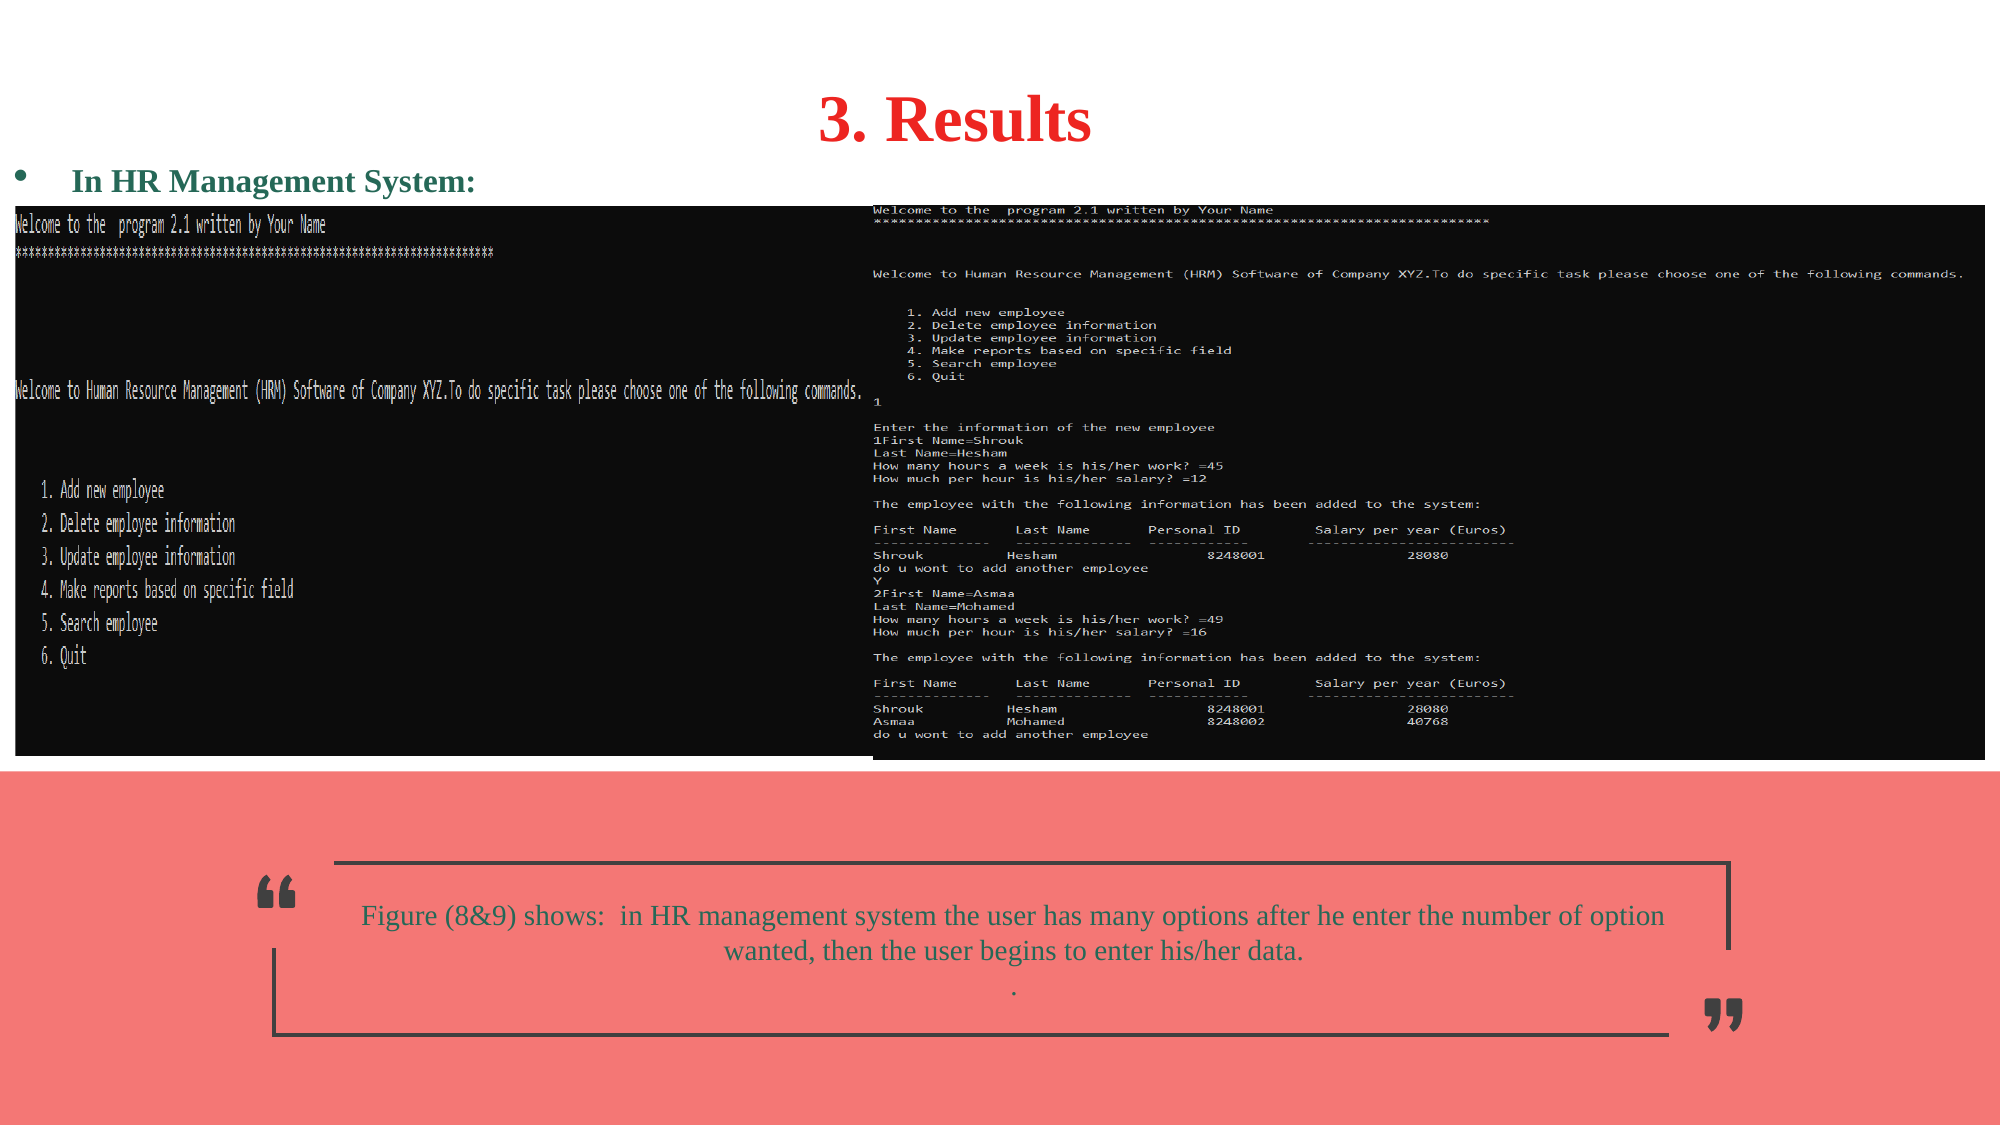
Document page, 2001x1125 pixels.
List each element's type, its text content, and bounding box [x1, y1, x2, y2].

list 3. Results [666, 60, 1246, 180]
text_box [257, 863, 1743, 1035]
text_box In HR Management System: [0, 149, 1000, 207]
picture [15, 205, 1985, 761]
